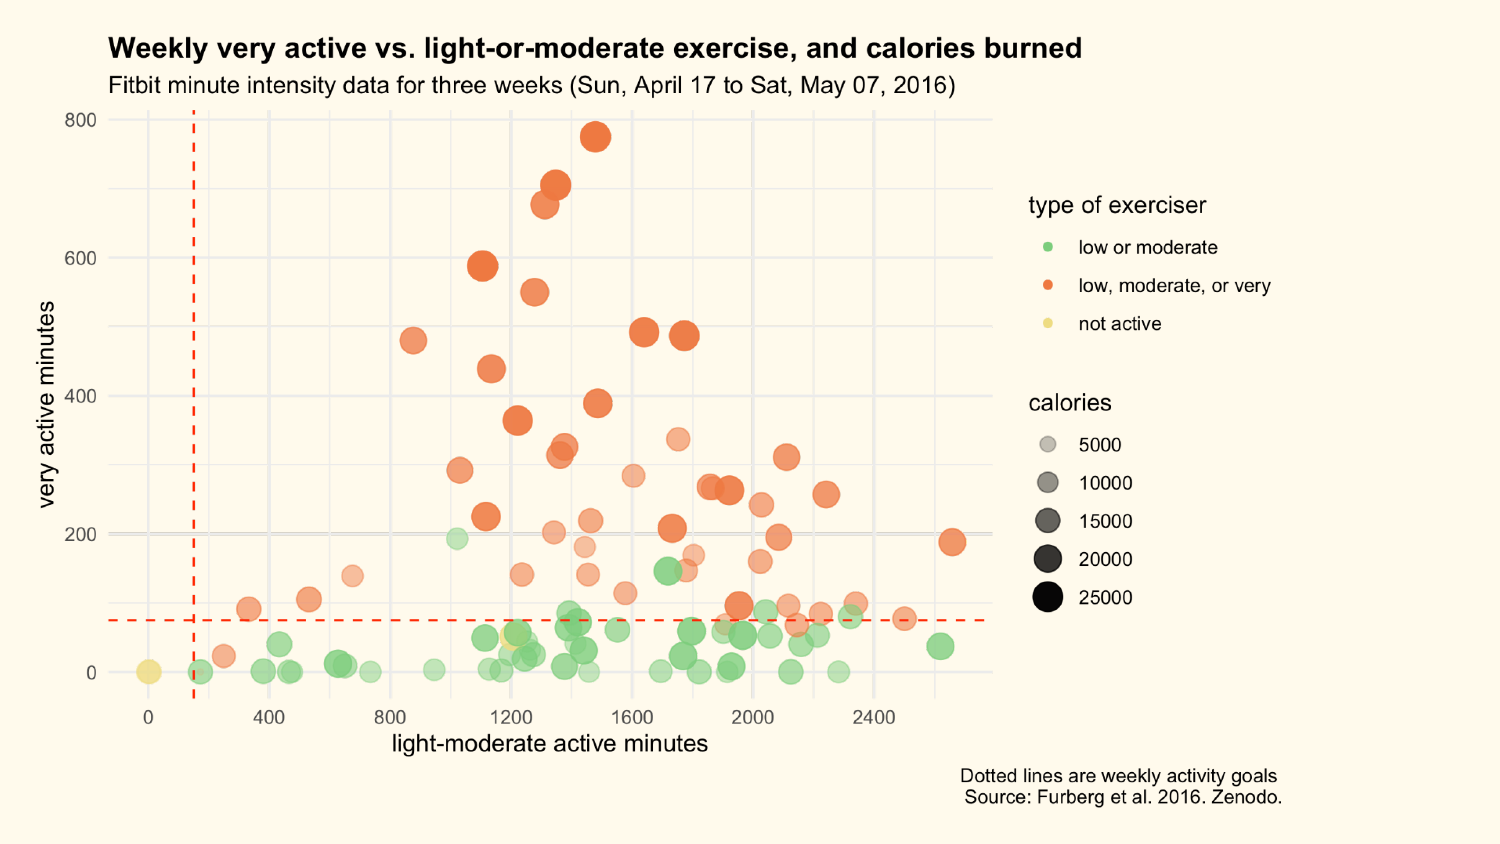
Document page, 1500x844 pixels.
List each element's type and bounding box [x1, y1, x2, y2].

picture [24, 24, 1296, 819]
